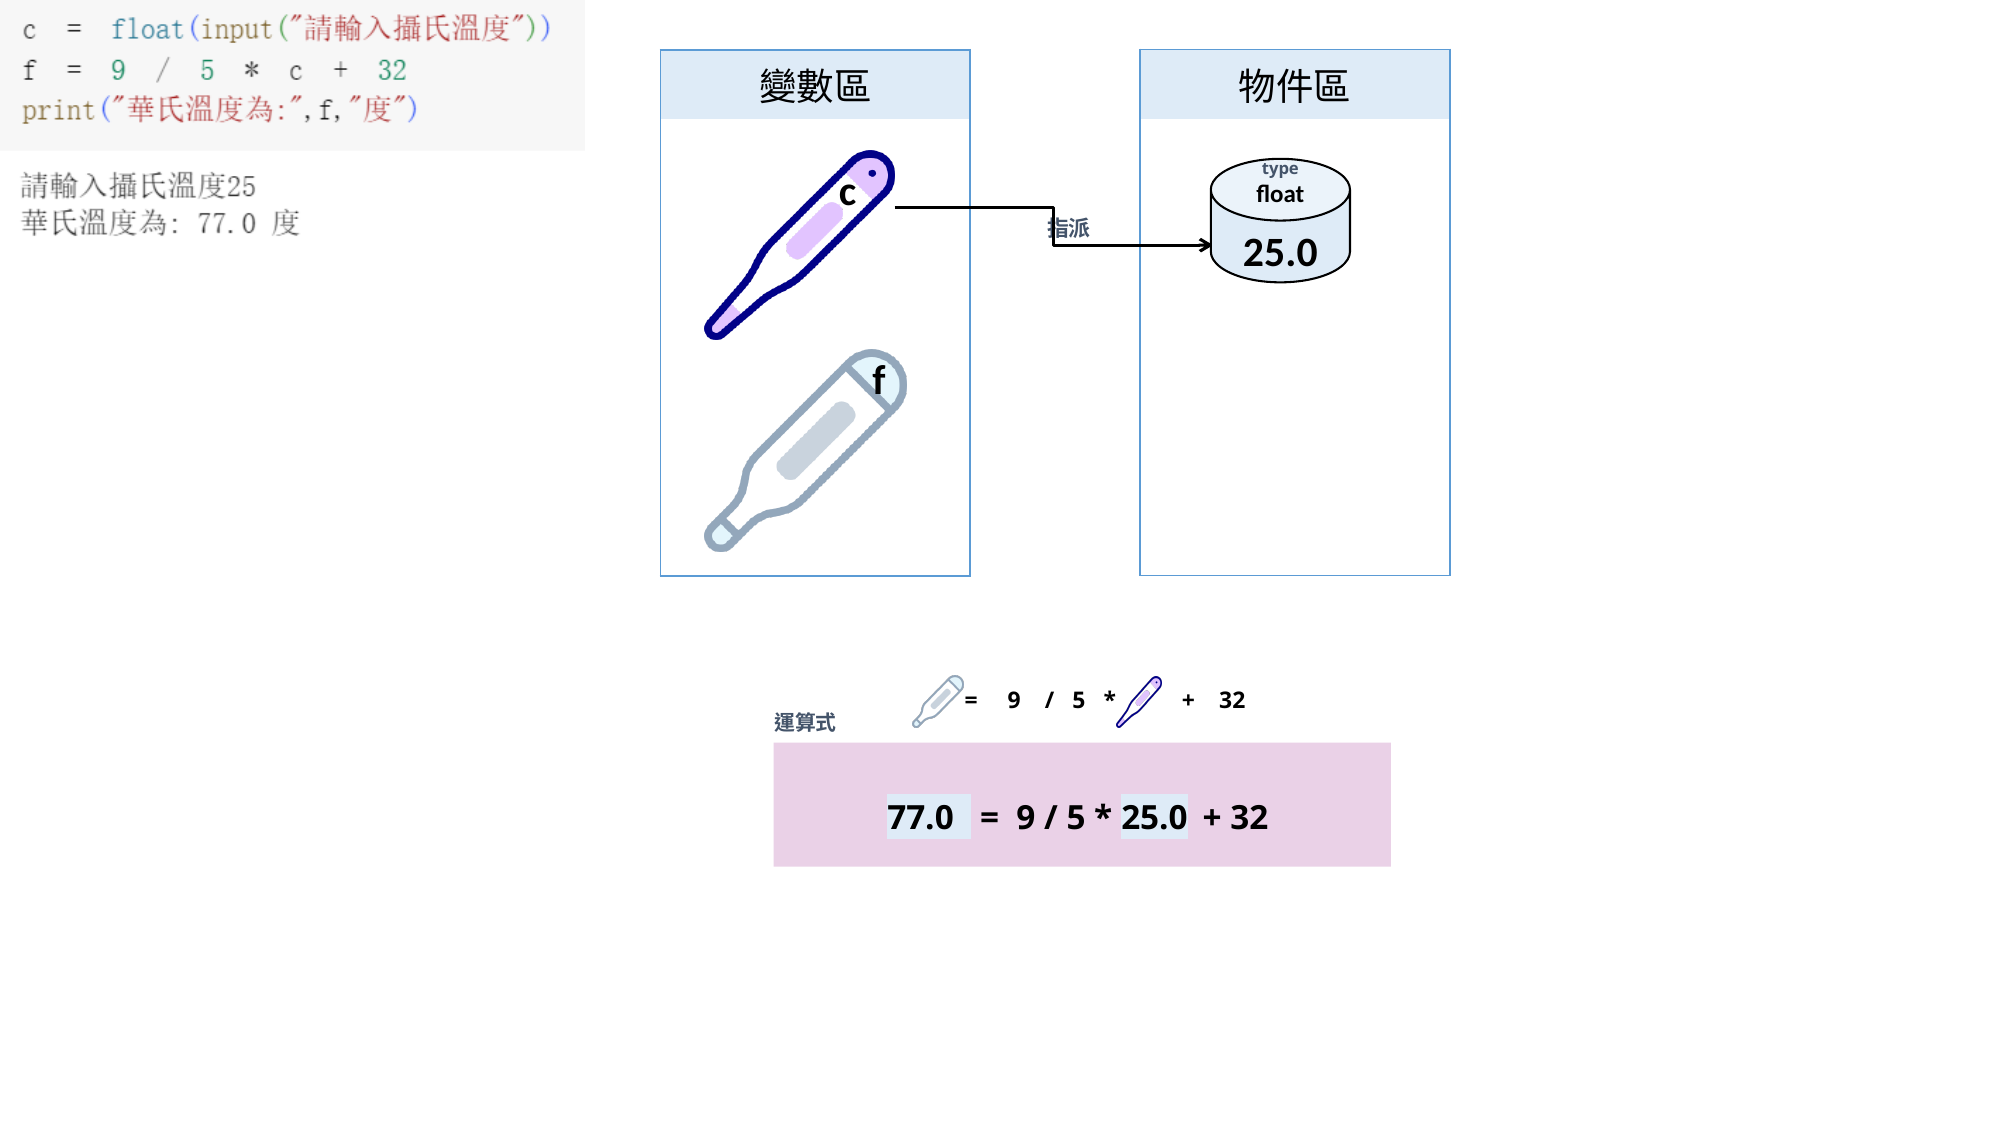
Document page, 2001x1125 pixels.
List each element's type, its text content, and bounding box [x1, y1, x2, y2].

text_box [894, 207, 1210, 246]
picture [0, 0, 585, 246]
table_header 變數區 [661, 51, 969, 119]
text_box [704, 150, 908, 340]
text_box 77.0 = 9 / 5 * 25.0 + 32 [773, 742, 1392, 868]
table_header 物件區 [1141, 50, 1449, 119]
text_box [907, 668, 1262, 735]
text_box 運算式 [759, 702, 852, 743]
table_cell [1141, 119, 1449, 575]
picture [704, 349, 907, 552]
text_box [1210, 155, 1350, 283]
text_box f [819, 347, 939, 408]
table_cell [661, 119, 969, 575]
